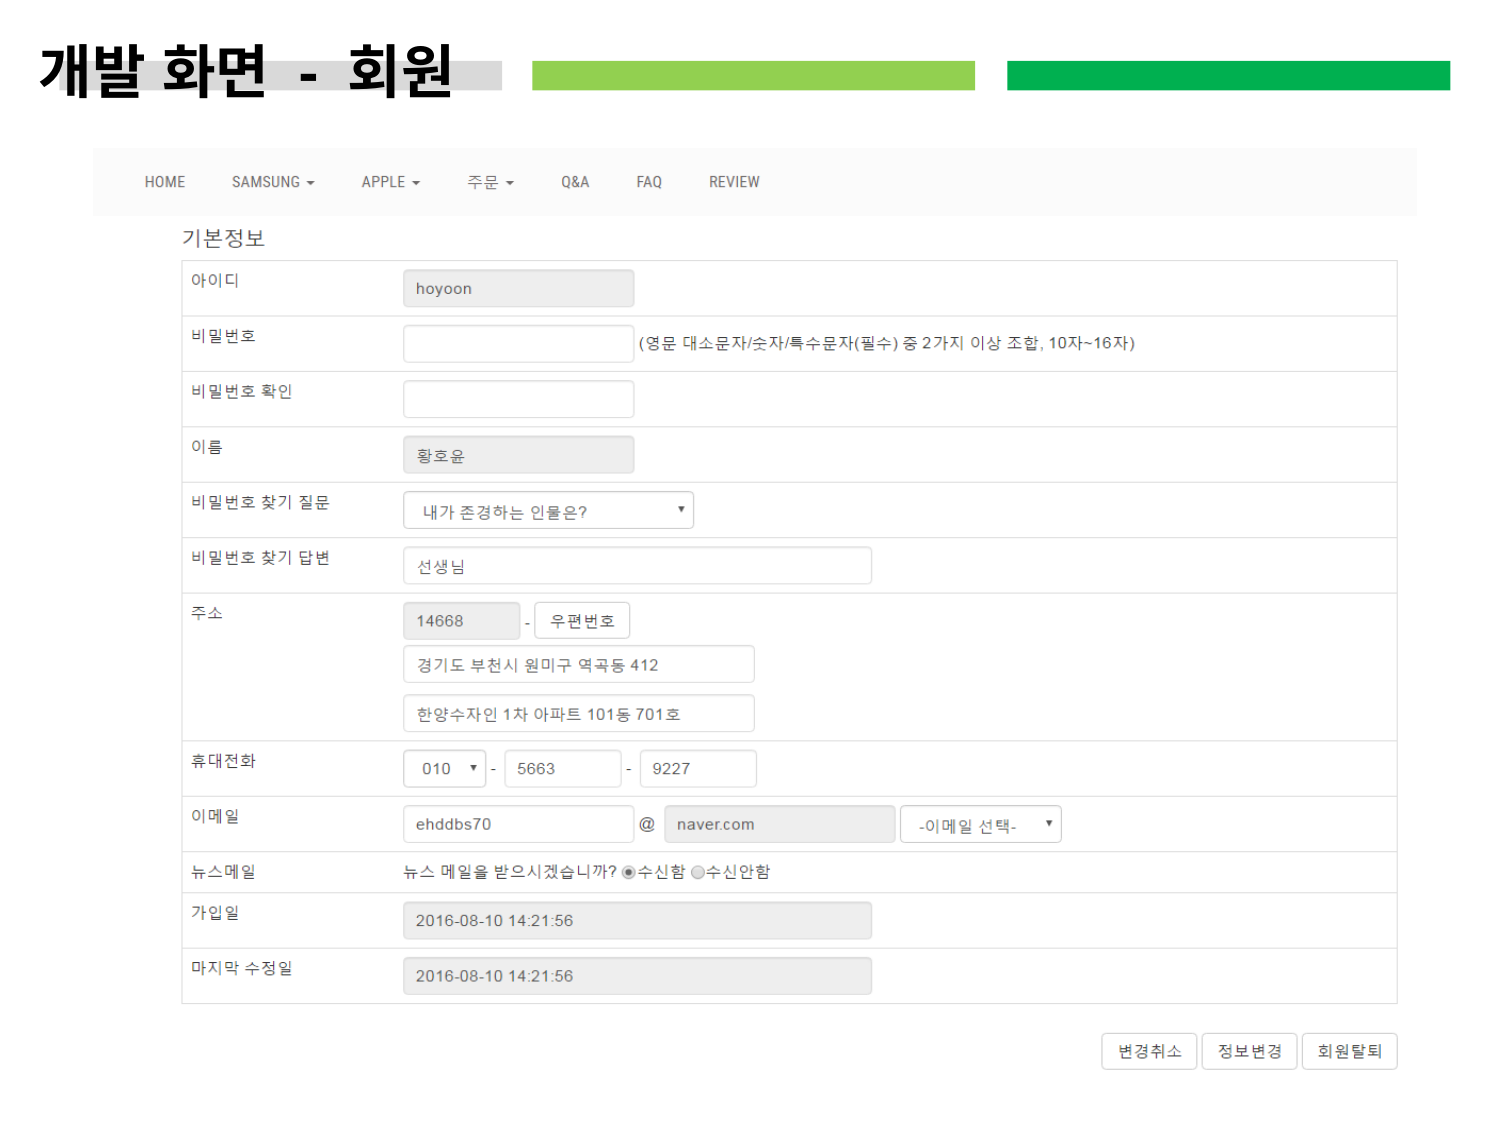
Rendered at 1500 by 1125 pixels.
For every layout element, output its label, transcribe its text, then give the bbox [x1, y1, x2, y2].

text_box [533, 59, 977, 93]
text_box 개발 화면 - 회원 [24, 27, 533, 113]
text_box [1005, 59, 1452, 93]
picture [93, 140, 1417, 1079]
